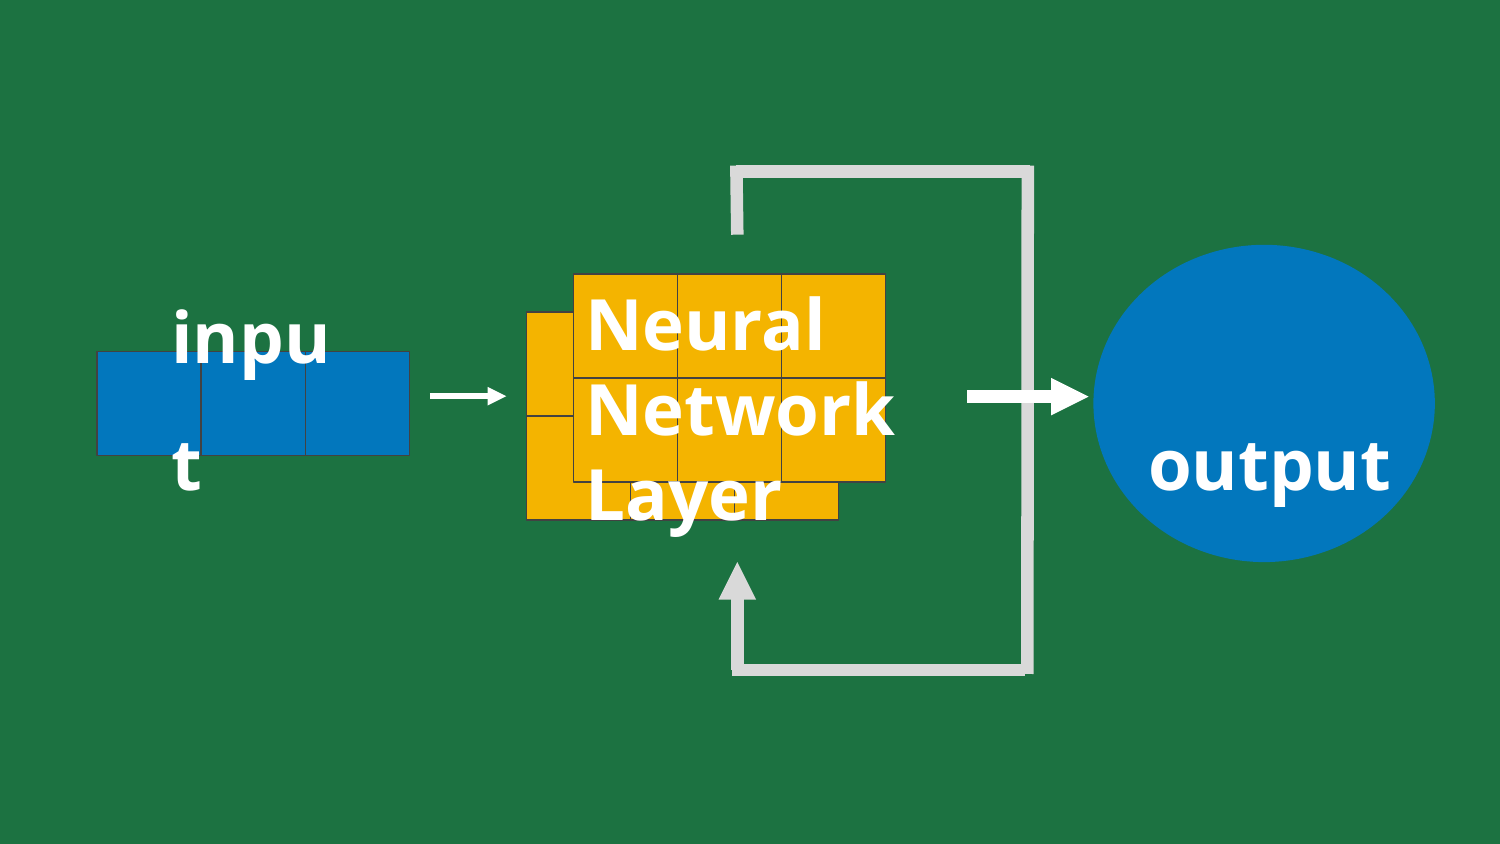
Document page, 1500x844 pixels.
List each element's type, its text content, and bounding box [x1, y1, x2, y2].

text_box input [156, 312, 366, 520]
text_box [366, 351, 410, 456]
text_box Neural Network Layer [570, 342, 1022, 550]
text_box output [1133, 312, 1410, 520]
text_box [573, 274, 677, 342]
text_box [1148, 520, 1380, 563]
text_box [677, 274, 782, 342]
text_box [782, 274, 886, 342]
text_box [1410, 320, 1435, 486]
text_box [1093, 244, 1404, 505]
text_box [526, 311, 573, 415]
text_box [526, 415, 570, 520]
text_box [97, 351, 156, 456]
